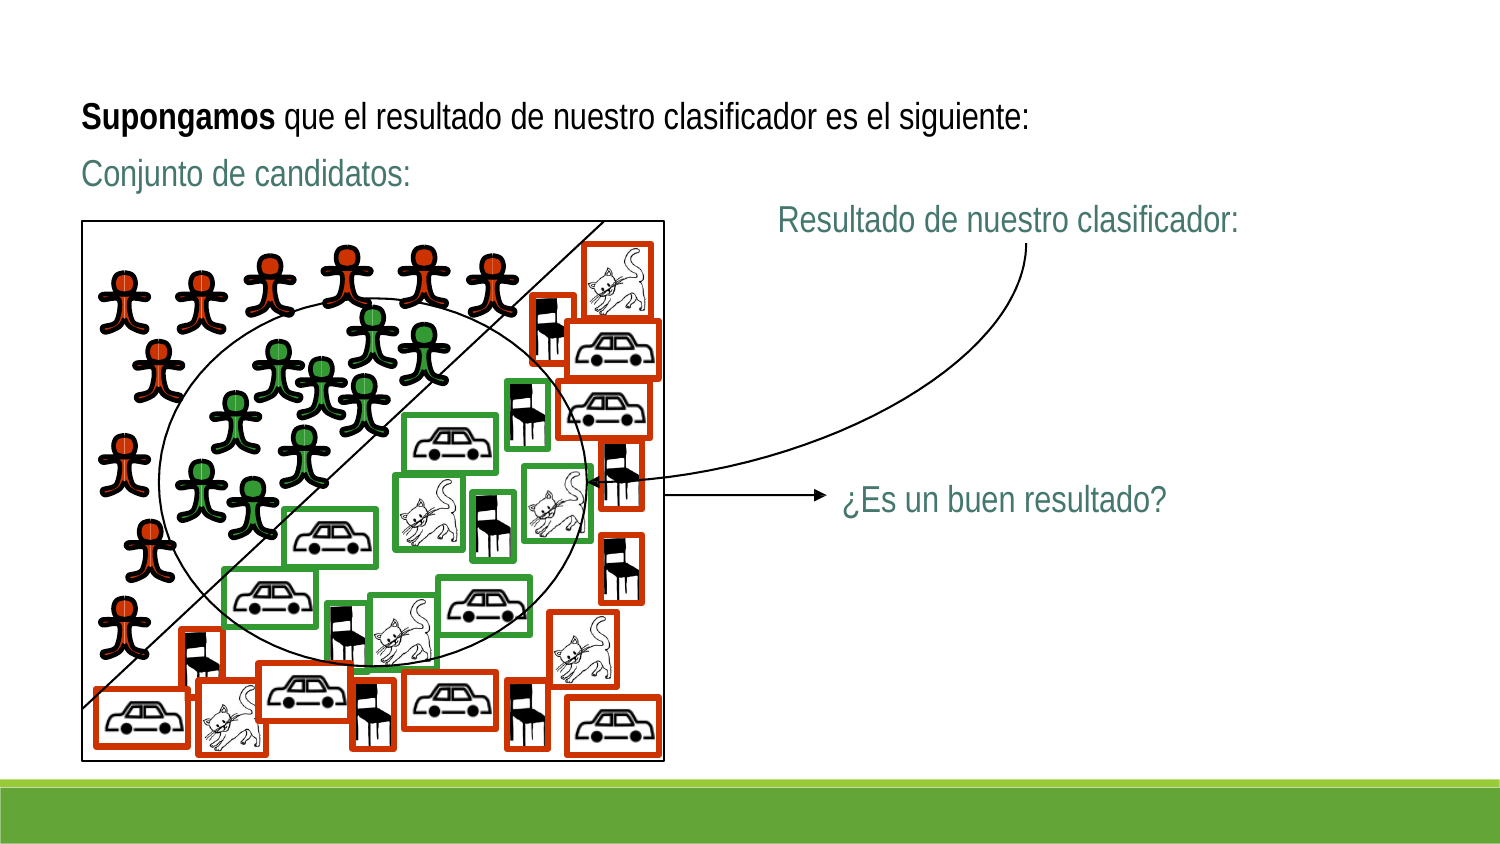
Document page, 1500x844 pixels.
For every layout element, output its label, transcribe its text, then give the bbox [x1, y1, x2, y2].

text_box [664, 243, 1028, 479]
text_box ¿Es un buen resultado? [839, 476, 1176, 519]
text_box Resultado de nuestro clasificador: [775, 197, 1249, 240]
text_box [81, 221, 664, 761]
text_box [664, 488, 827, 502]
text_box Supongamos que el resultado de nuestro clasificador es el siguiente: Conjunto de candidatos: [78, 94, 1043, 197]
